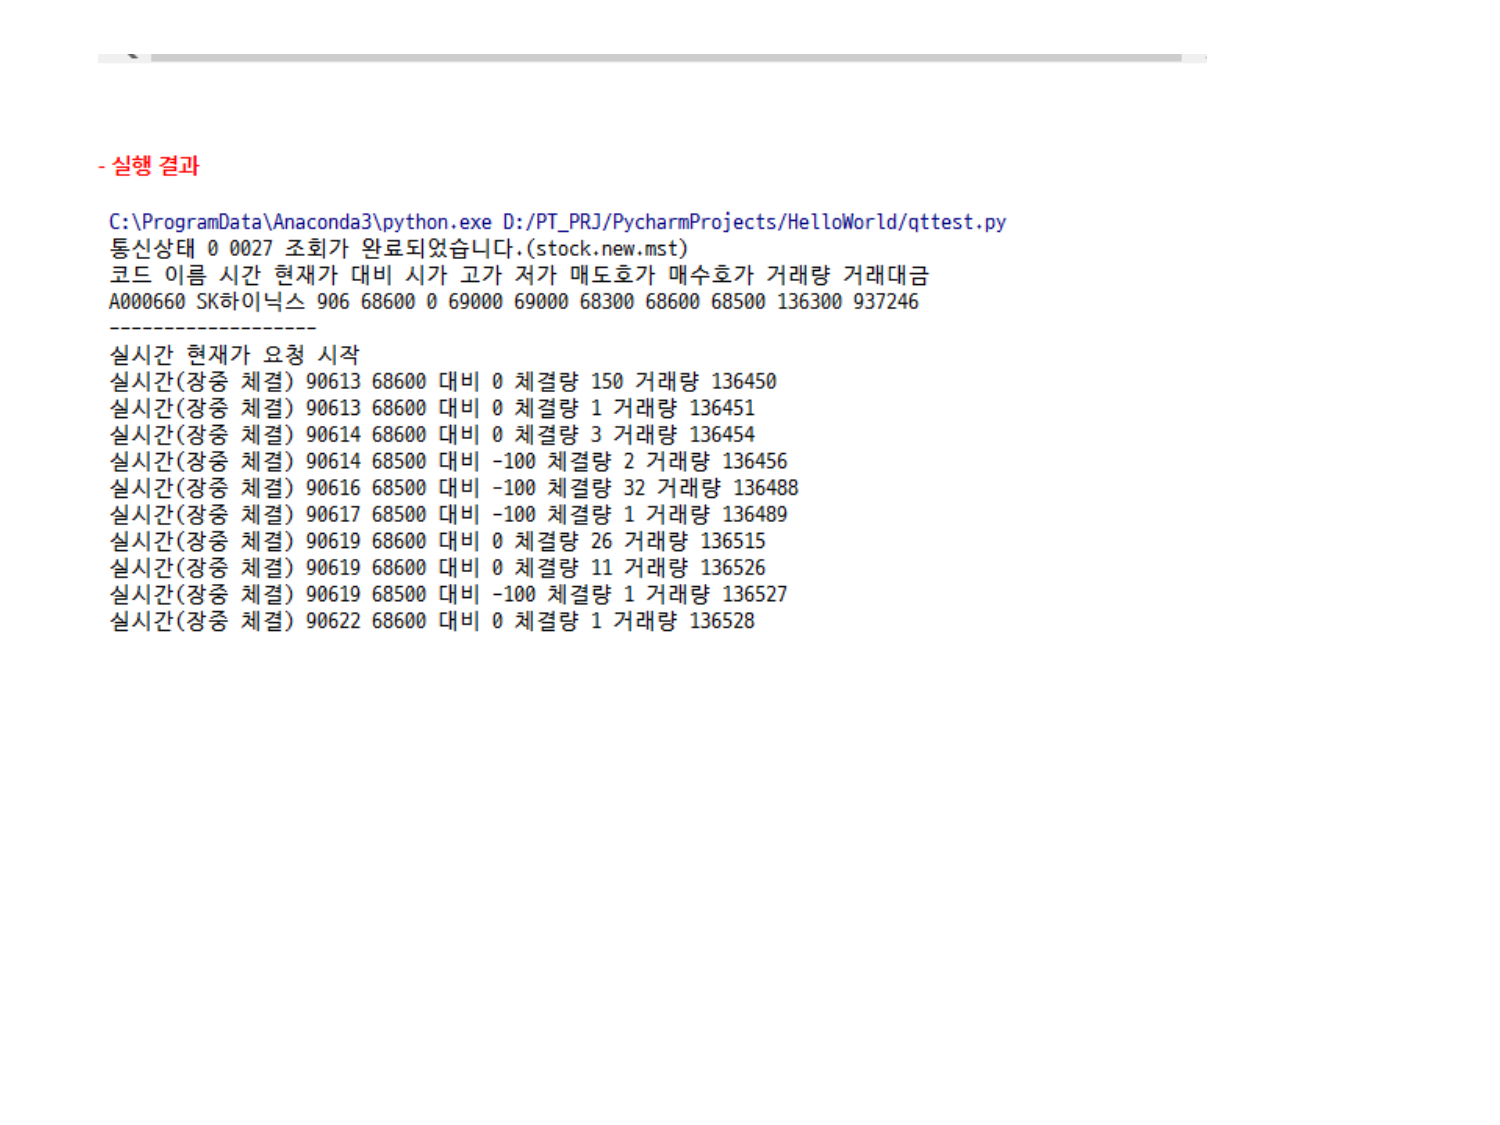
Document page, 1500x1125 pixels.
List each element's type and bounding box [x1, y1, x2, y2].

picture [17, 54, 1207, 680]
